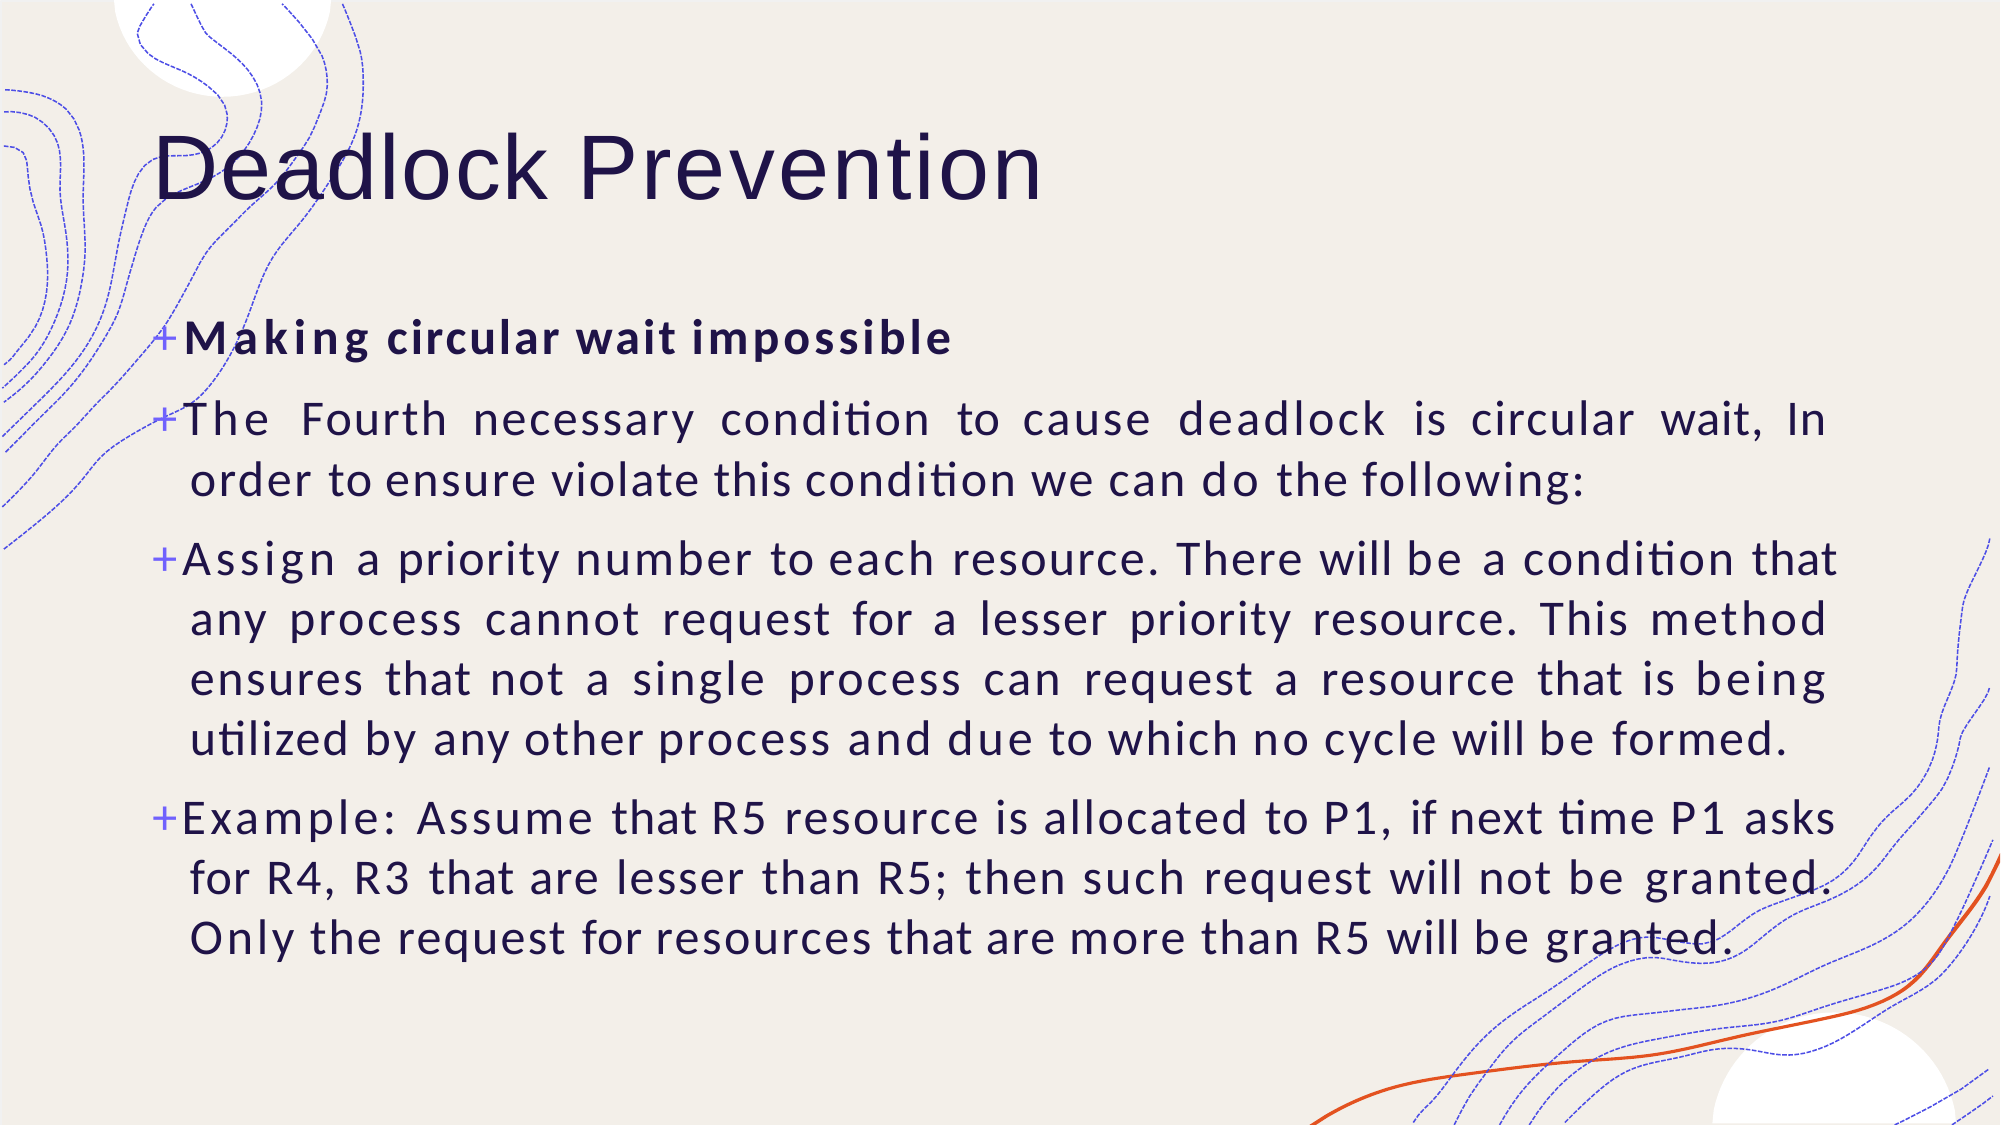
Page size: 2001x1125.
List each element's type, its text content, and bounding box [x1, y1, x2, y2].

title Deadlock Prevention [150, 105, 1047, 280]
text_box +Making circular wait impossible +The Fourth necessary condition to cause deadlock is circular wait, In order to ensure violate this condition we can do the following: +Assign a priority number to each resource. There will be a condition that any process cannot request for a lesser priority resource. This method ensures that not a single process can request a resource that is being utilized by any other process and due to which no cycle will be formed. +Example: Assume that R5 resource is allocated to P1, if next time P1 asks for R4, R3 that are lesser than R5; then such request will not be granted. Only the request for resources that are more than R5 will be granted. [150, 280, 1852, 965]
